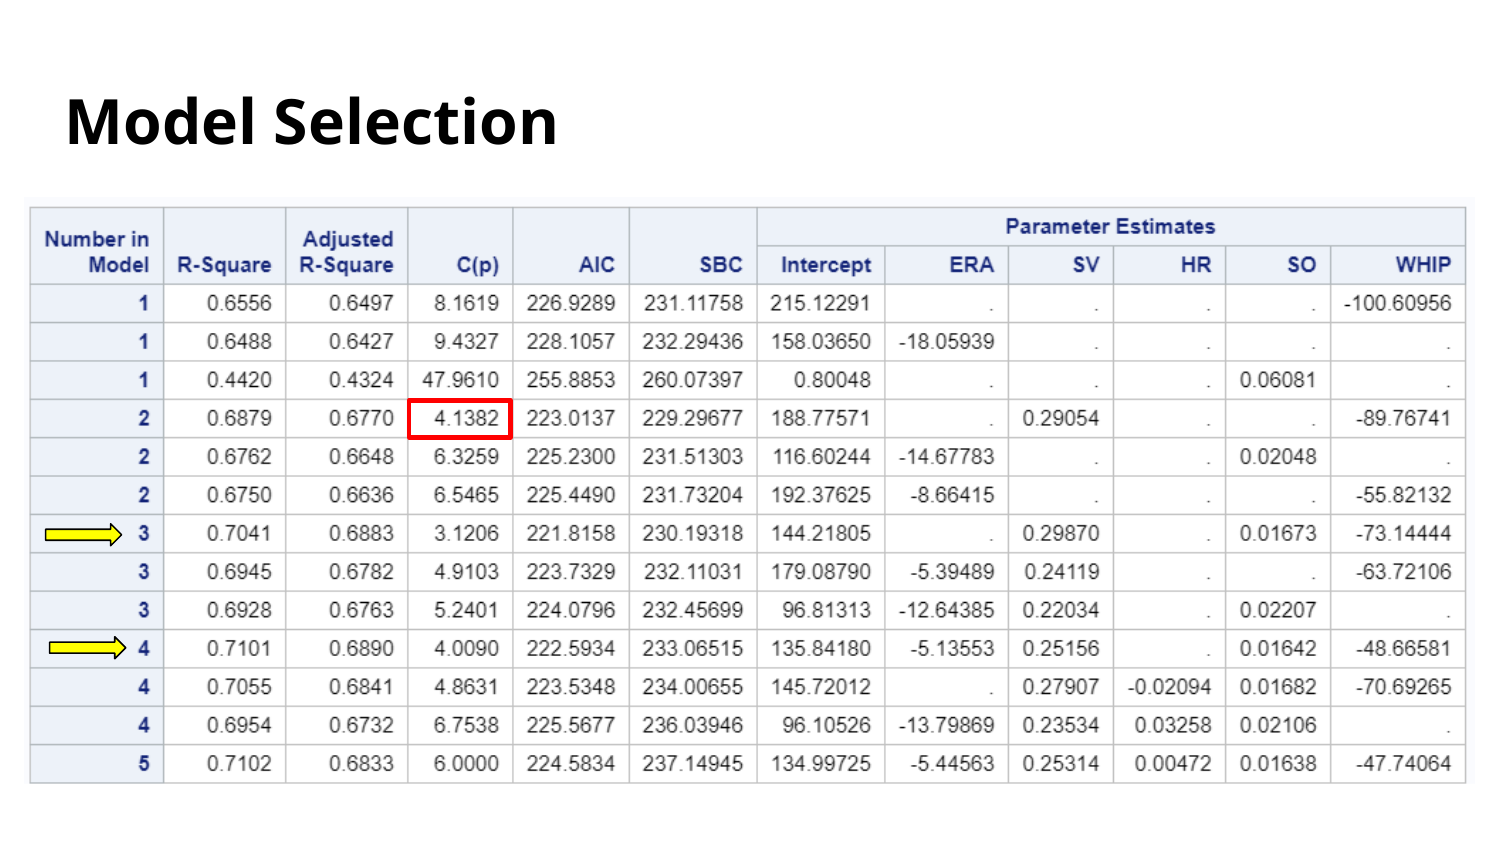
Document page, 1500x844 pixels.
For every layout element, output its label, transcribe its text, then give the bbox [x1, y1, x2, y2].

title Model Selection [49, 67, 1448, 173]
picture [24, 197, 1476, 791]
